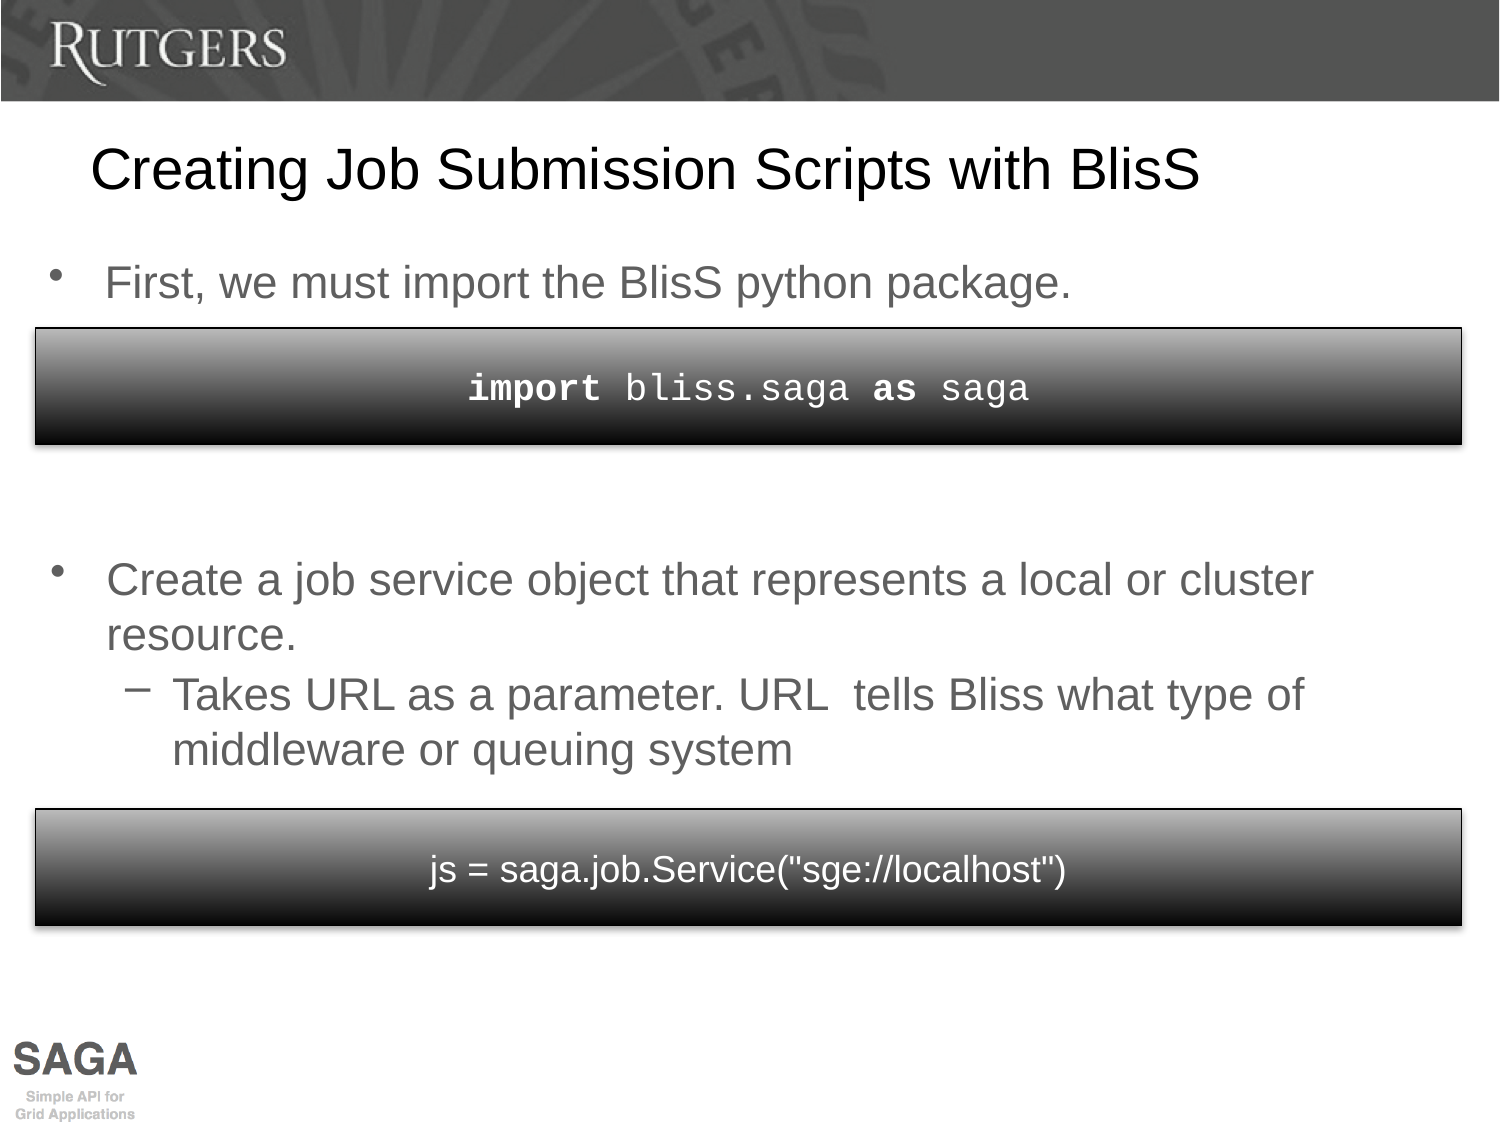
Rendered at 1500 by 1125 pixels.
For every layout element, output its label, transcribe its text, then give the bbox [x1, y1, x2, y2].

picture [0, 1028, 150, 1125]
text_box import bliss.saga as saga [35, 327, 1462, 445]
picture [0, 0, 1500, 104]
title Creating Job Submission Scripts with BlisS [74, 99, 1426, 233]
text_box js = saga.job.Service("sge://localhost") [35, 808, 1462, 926]
text_box Create a job service object that represents a local or cluster resource. Takes URL as a parameter. URL tells Bliss what type of middleware or queuing system [35, 541, 1386, 738]
list First, we must import the BlisS python package. [33, 245, 1384, 327]
